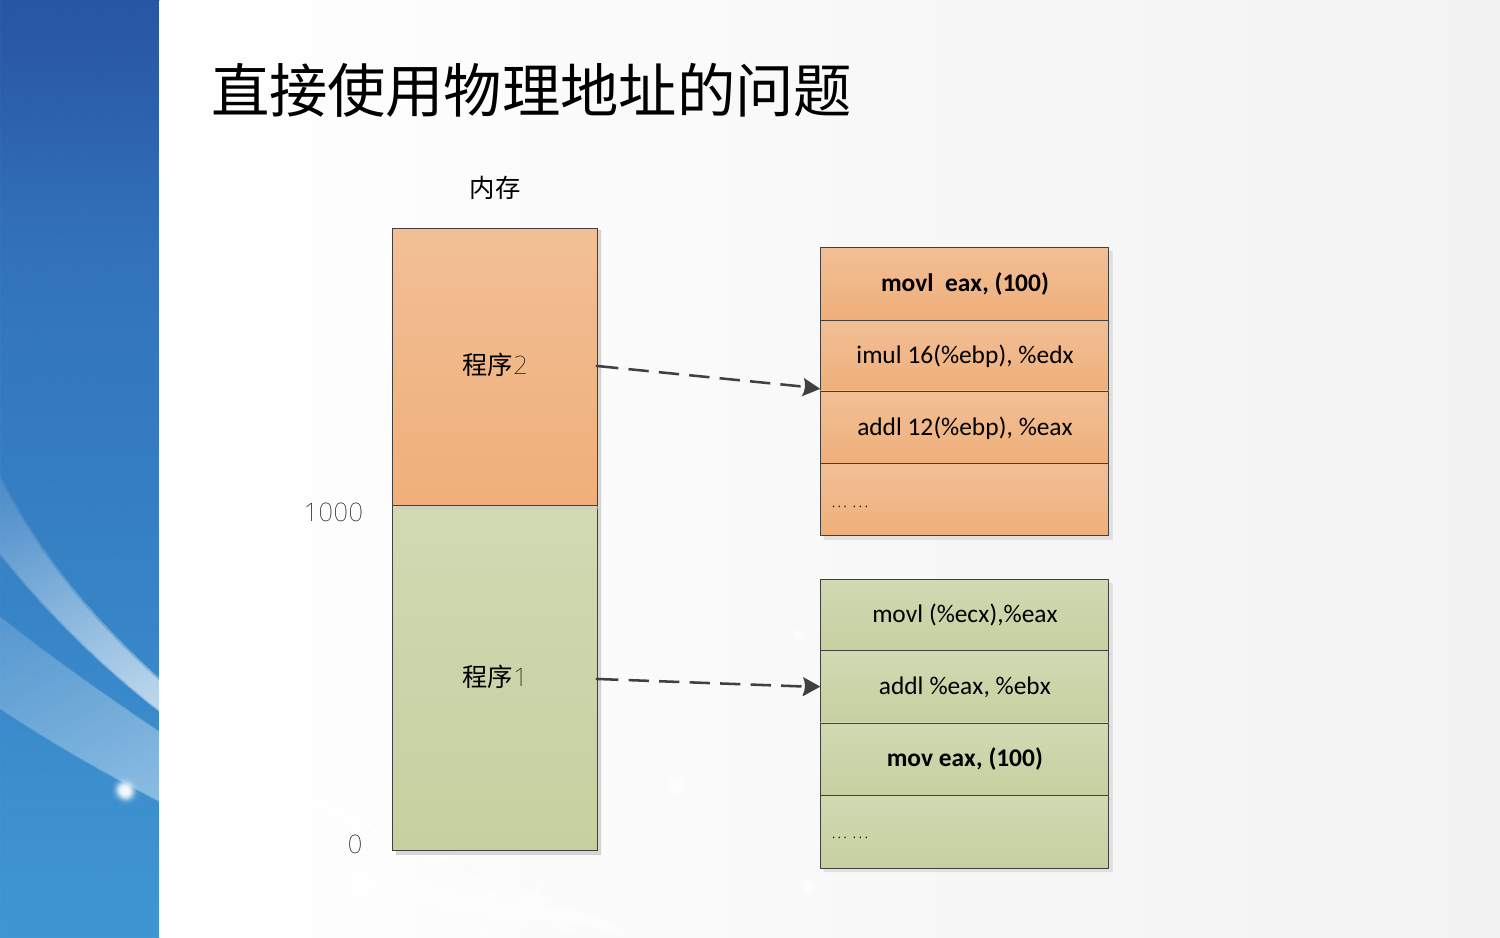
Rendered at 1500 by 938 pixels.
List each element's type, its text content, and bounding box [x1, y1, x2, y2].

picture [0, 0, 1500, 938]
text_box 直接使用物理地址的问题 [195, 11, 1357, 168]
